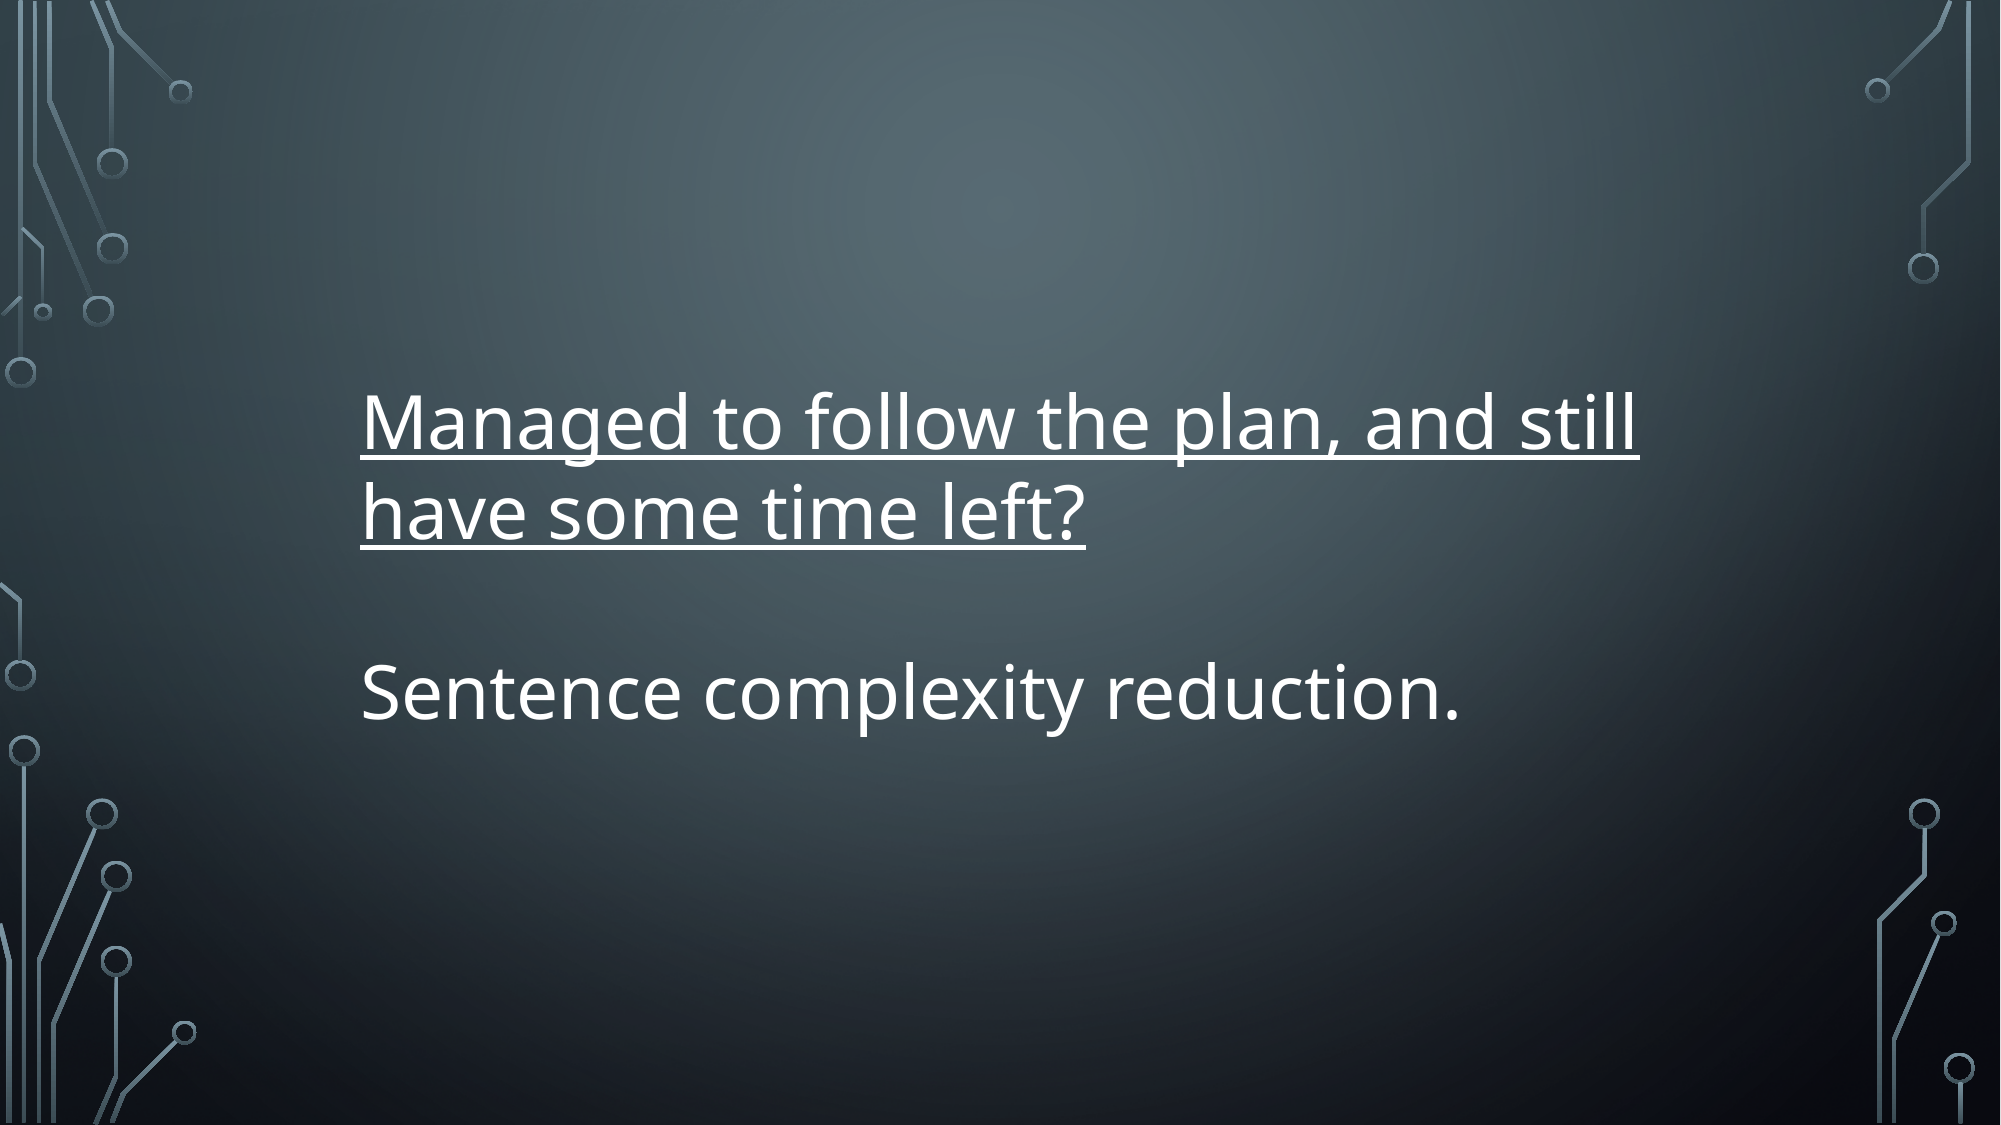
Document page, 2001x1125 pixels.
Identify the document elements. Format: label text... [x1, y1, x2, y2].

text_box Managed to follow the plan, and still have some time left? Sentence complexity reduction. [345, 366, 1655, 742]
